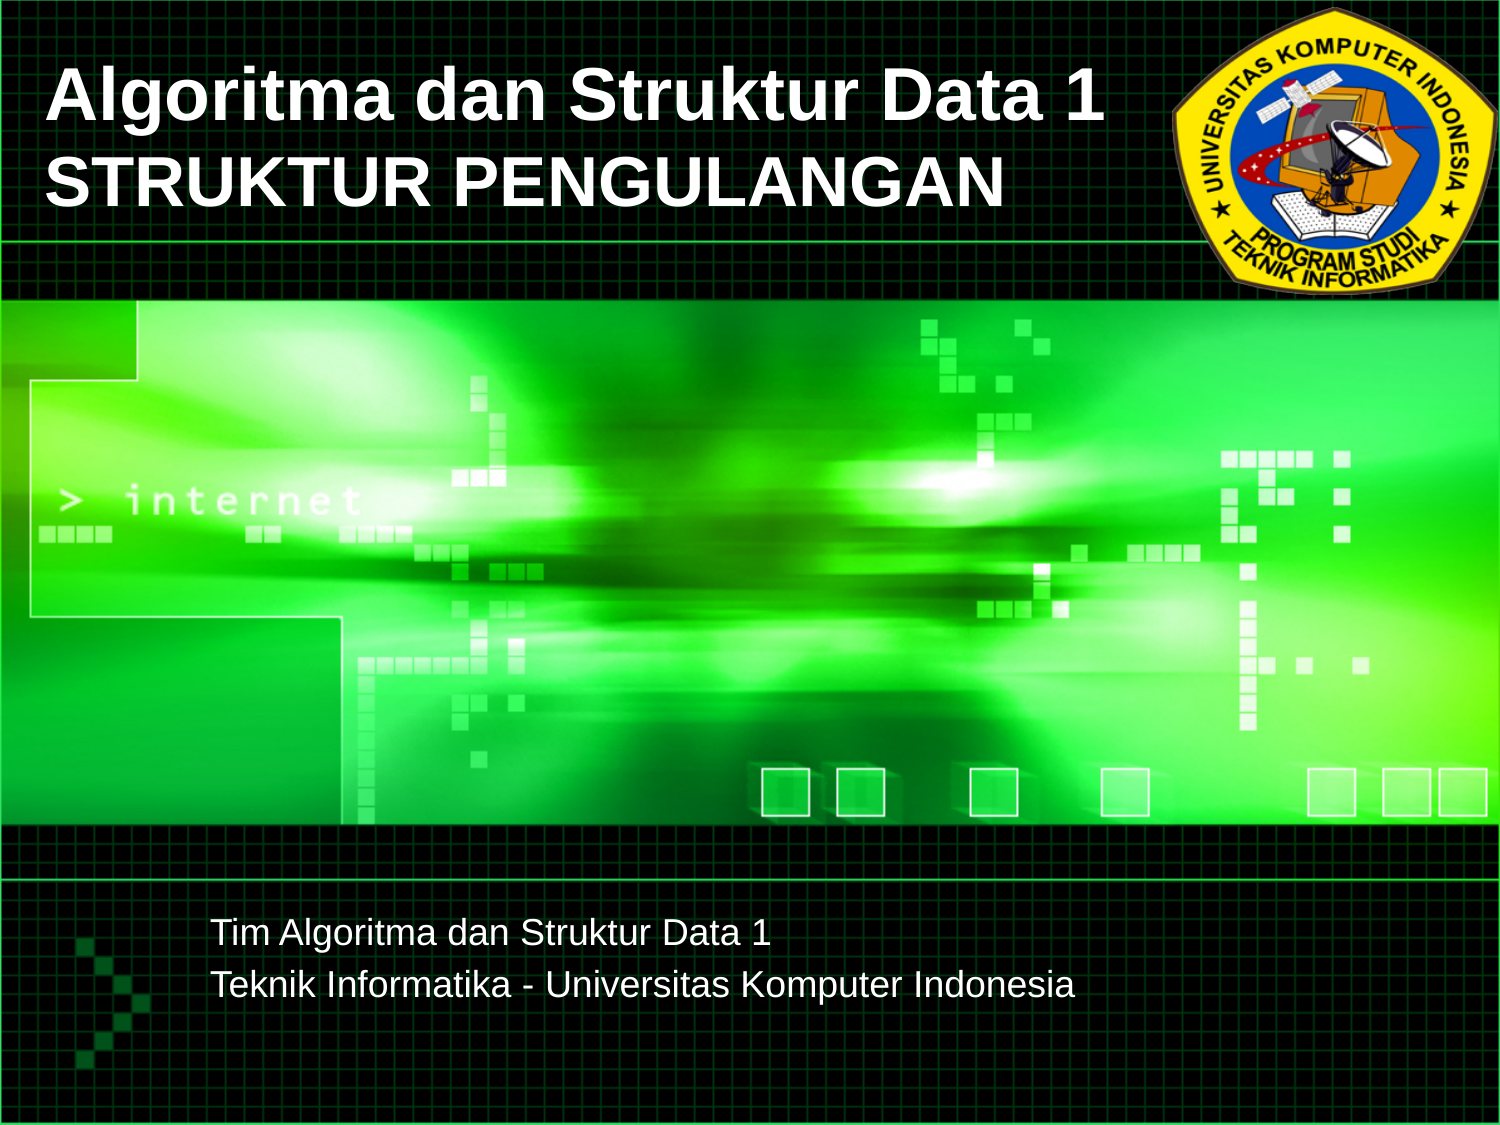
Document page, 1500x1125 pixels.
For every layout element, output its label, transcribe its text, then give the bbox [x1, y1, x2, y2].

subtitle Tim Algoritma dan Struktur Data 1 Teknik Informatika - Universitas Komputer Indonesia [194, 900, 1245, 1019]
title Algoritma dan Struktur Data 1 STRUKTUR PENGULANGAN [29, 30, 1167, 235]
picture [0, 0, 1500, 1125]
